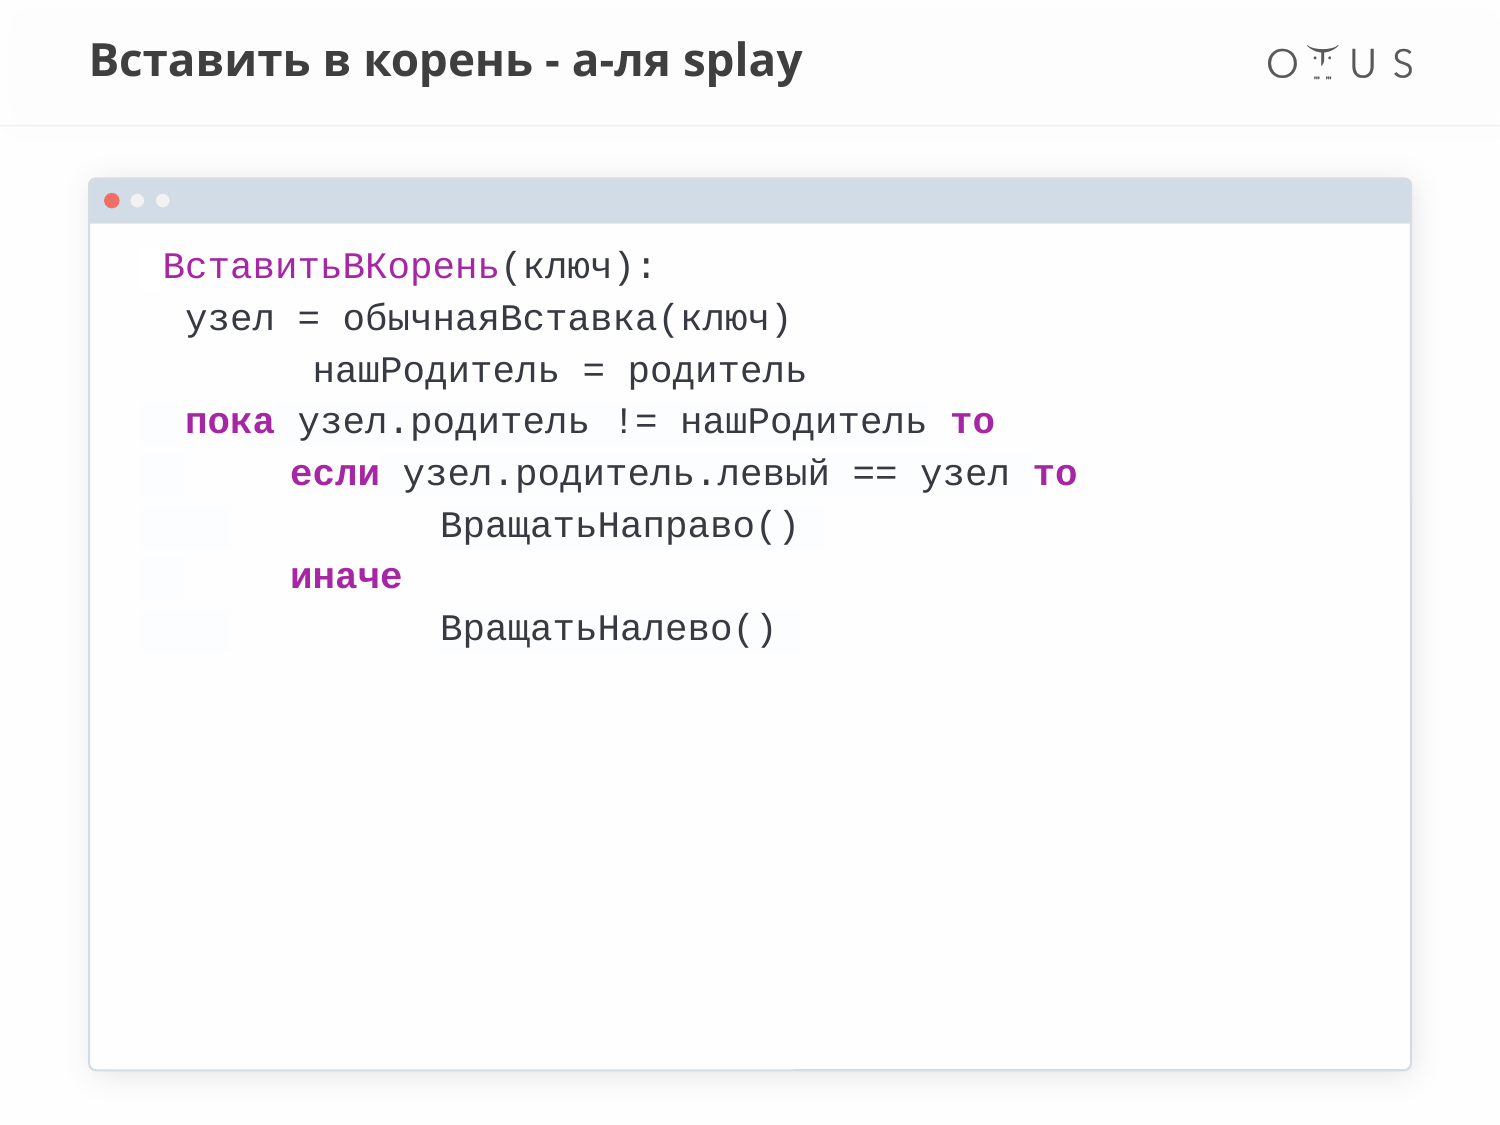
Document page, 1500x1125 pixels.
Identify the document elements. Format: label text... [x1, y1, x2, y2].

title Вставить в корень - а-ля splay [88, 38, 1174, 88]
list ВставитьВКорень(ключ): узел = обычнаяВставка(ключ) нашРодитель = родитель пока узел.родитель != нашРодитель то если узел.родитель.левый == узел то ВращатьНаправо() иначе ВращатьНалево() [54, 198, 1500, 1064]
picture [1268, 45, 1412, 80]
